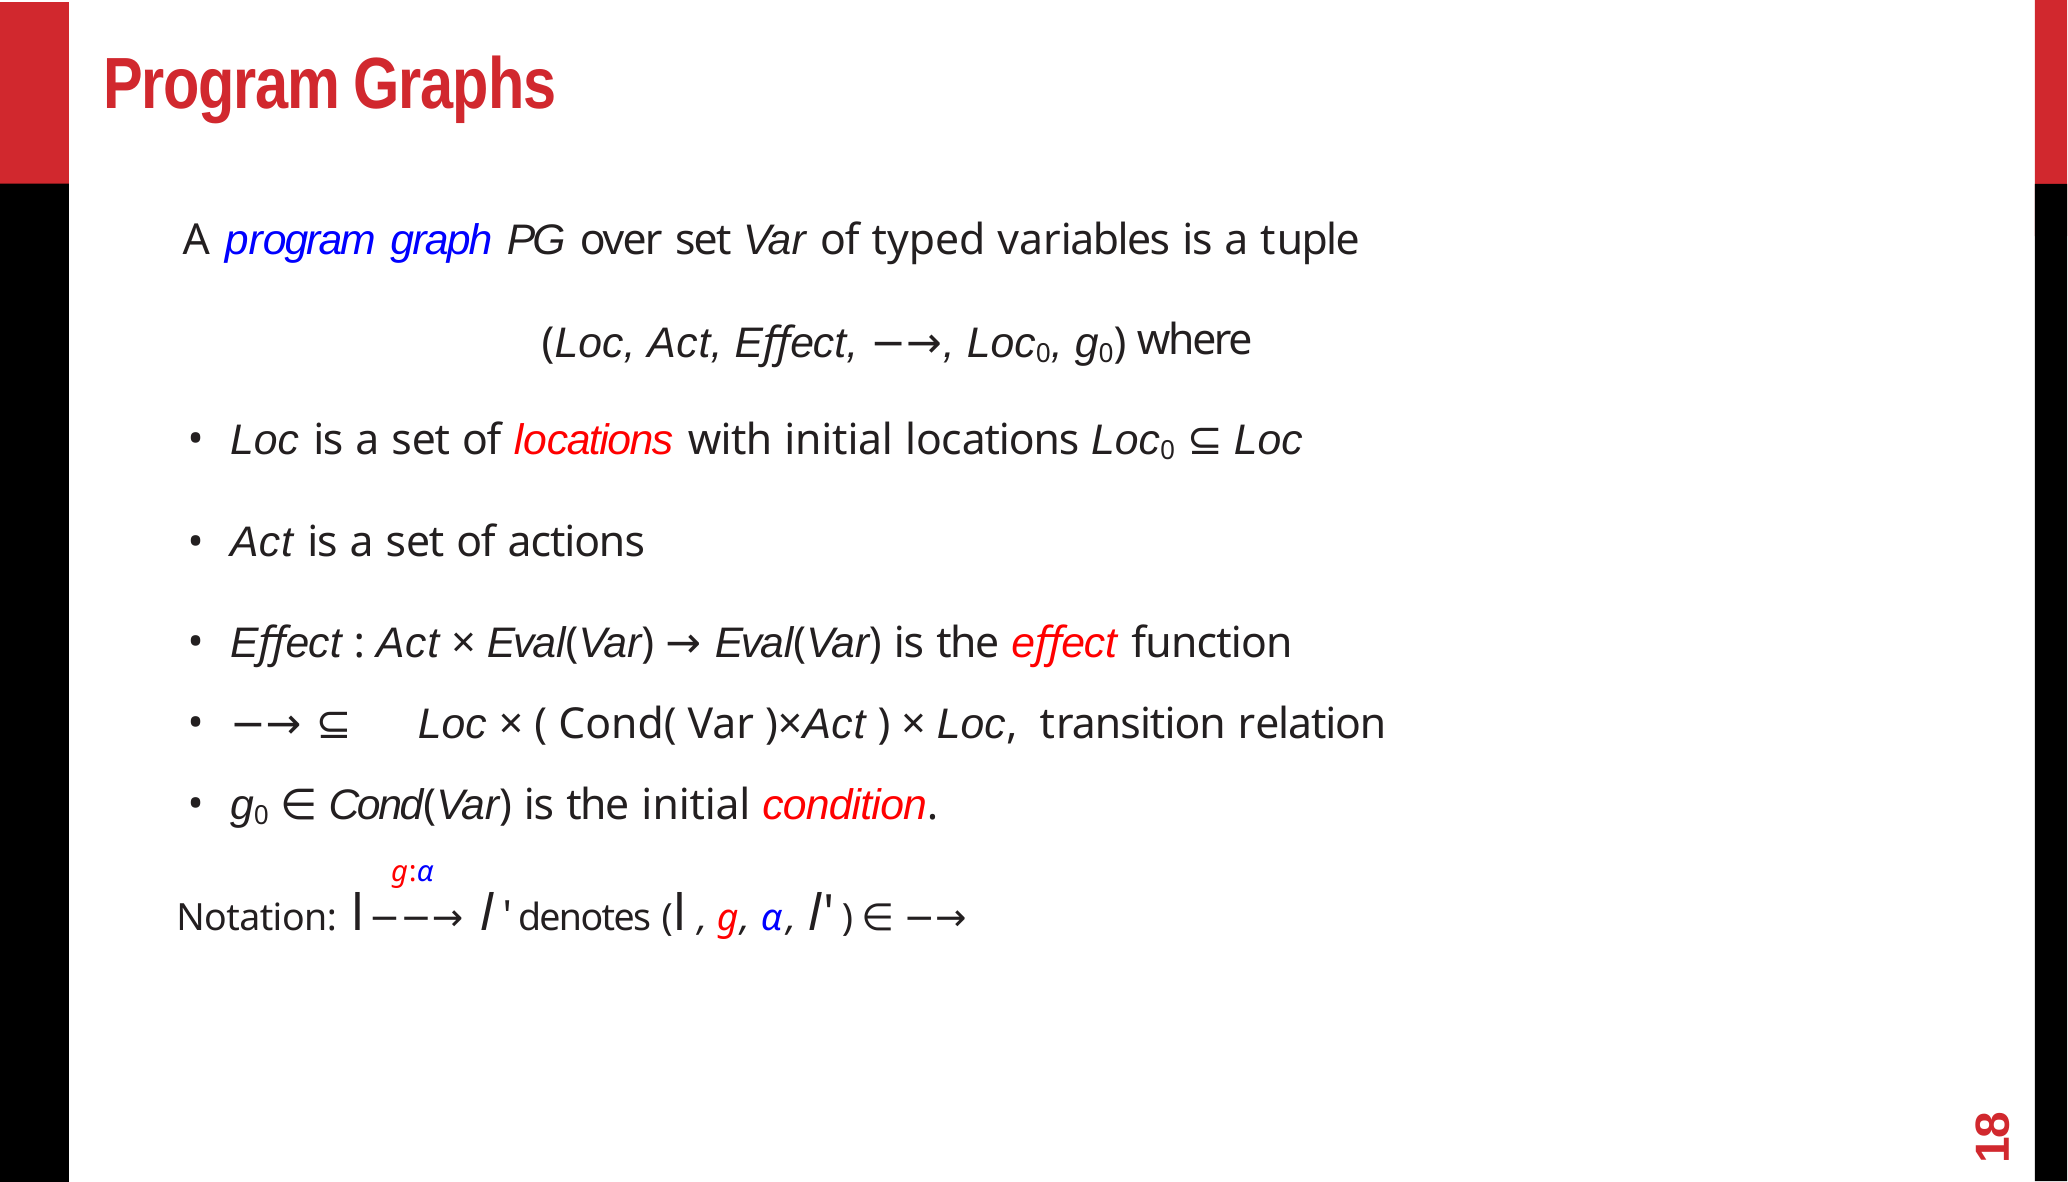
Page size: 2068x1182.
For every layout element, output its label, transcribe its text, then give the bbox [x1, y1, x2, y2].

text_box −→ ⊆ Loc × ( Cond( Var )×Act ) × Loc, transition relation [185, 695, 1592, 747]
slide_number 18 [1647, 1046, 2068, 1169]
text_box (Loc, Act, Eﬀect, −→, Loc0, g0) [539, 312, 1197, 368]
text_box A program graph PG over set Var of typed variables is a tuple [180, 212, 1505, 264]
text_box Loc is a set of locations with initial locations Loc0 ⊆ Loc Act is a set of actions Eﬀect : Act × Eval(Var) → Eval(Var) is the eﬀect function [185, 409, 1482, 666]
text_box g:α [389, 852, 444, 888]
text_box g0 ∈ Cond(Var) is the initial condition. [185, 774, 1063, 882]
text_box where [1134, 312, 1264, 364]
title Program Graphs [86, 26, 2016, 132]
text_box Notation: l−−→ l ' denotes (l , g, α, l' ) ∈ −→ [174, 871, 1052, 942]
